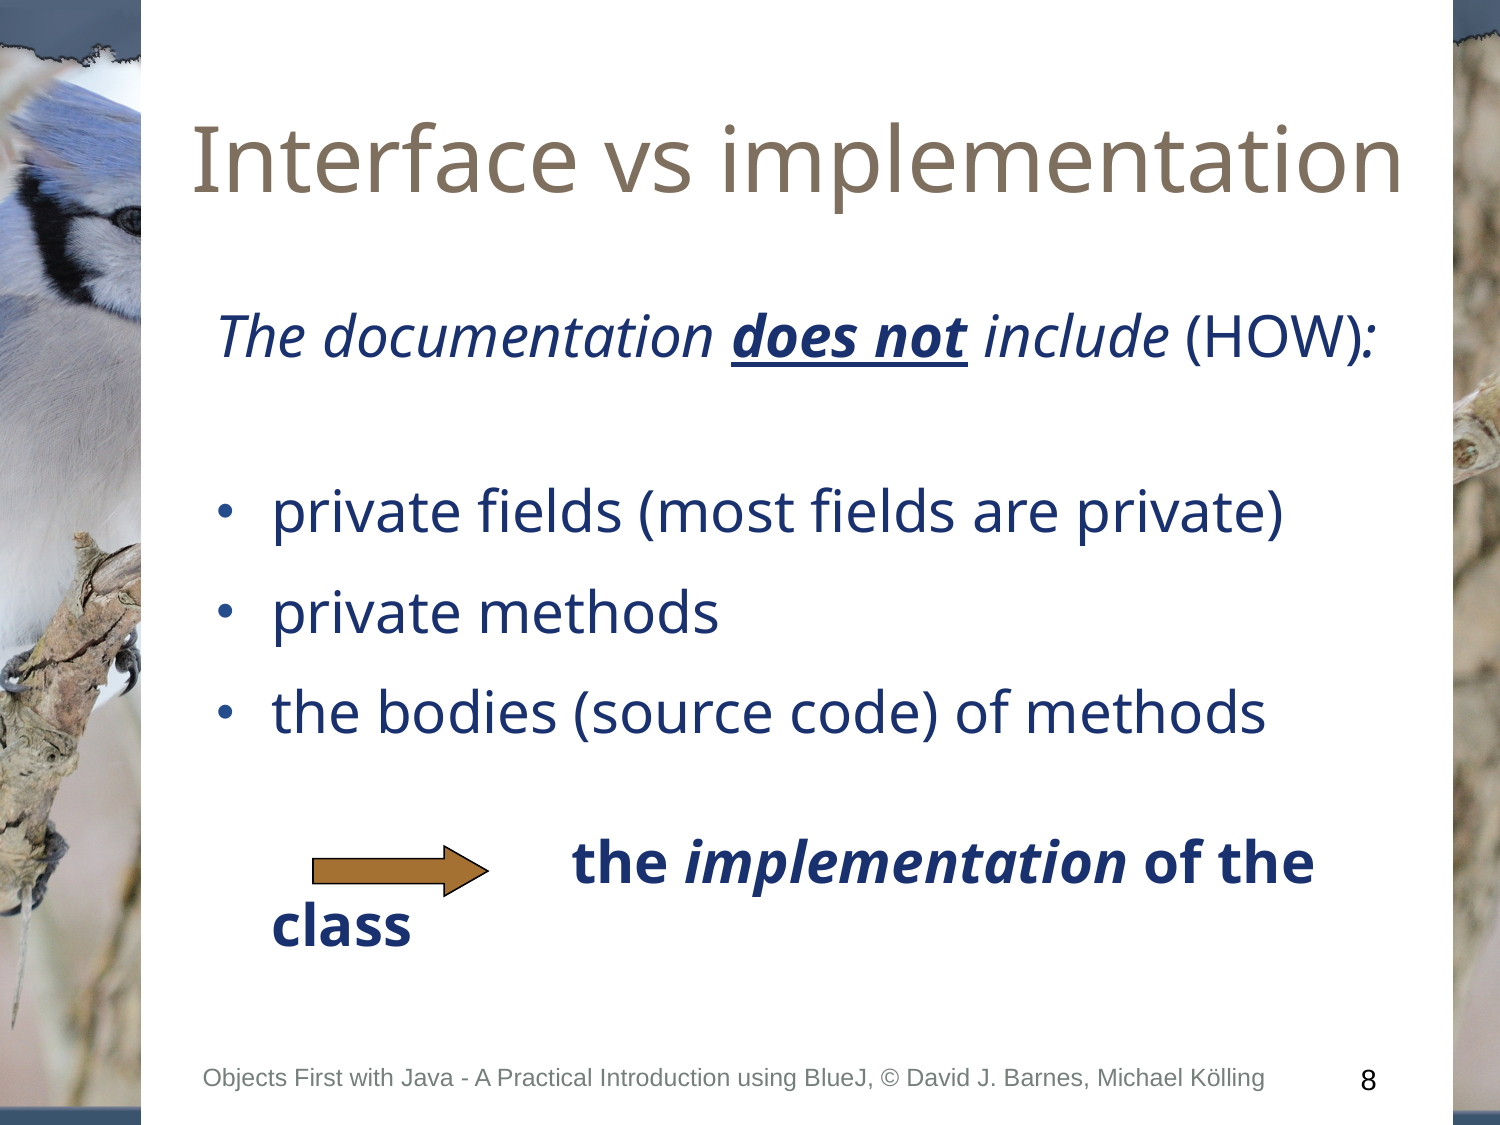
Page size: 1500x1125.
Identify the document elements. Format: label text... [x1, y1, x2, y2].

footer Objects First with Java - A Practical Introduction using BlueJ, © David J. Barnes, Michael Kölling [187, 1054, 1325, 1105]
picture [1453, 0, 1500, 1125]
list The documentation does not include (HOW): private fields (most fields are private) private methods the bodies (source code) of methods the implementation of the class [200, 299, 1425, 1000]
picture [0, 0, 141, 1125]
text_box [312, 846, 488, 897]
title Interface vs implementation [162, 62, 1438, 250]
